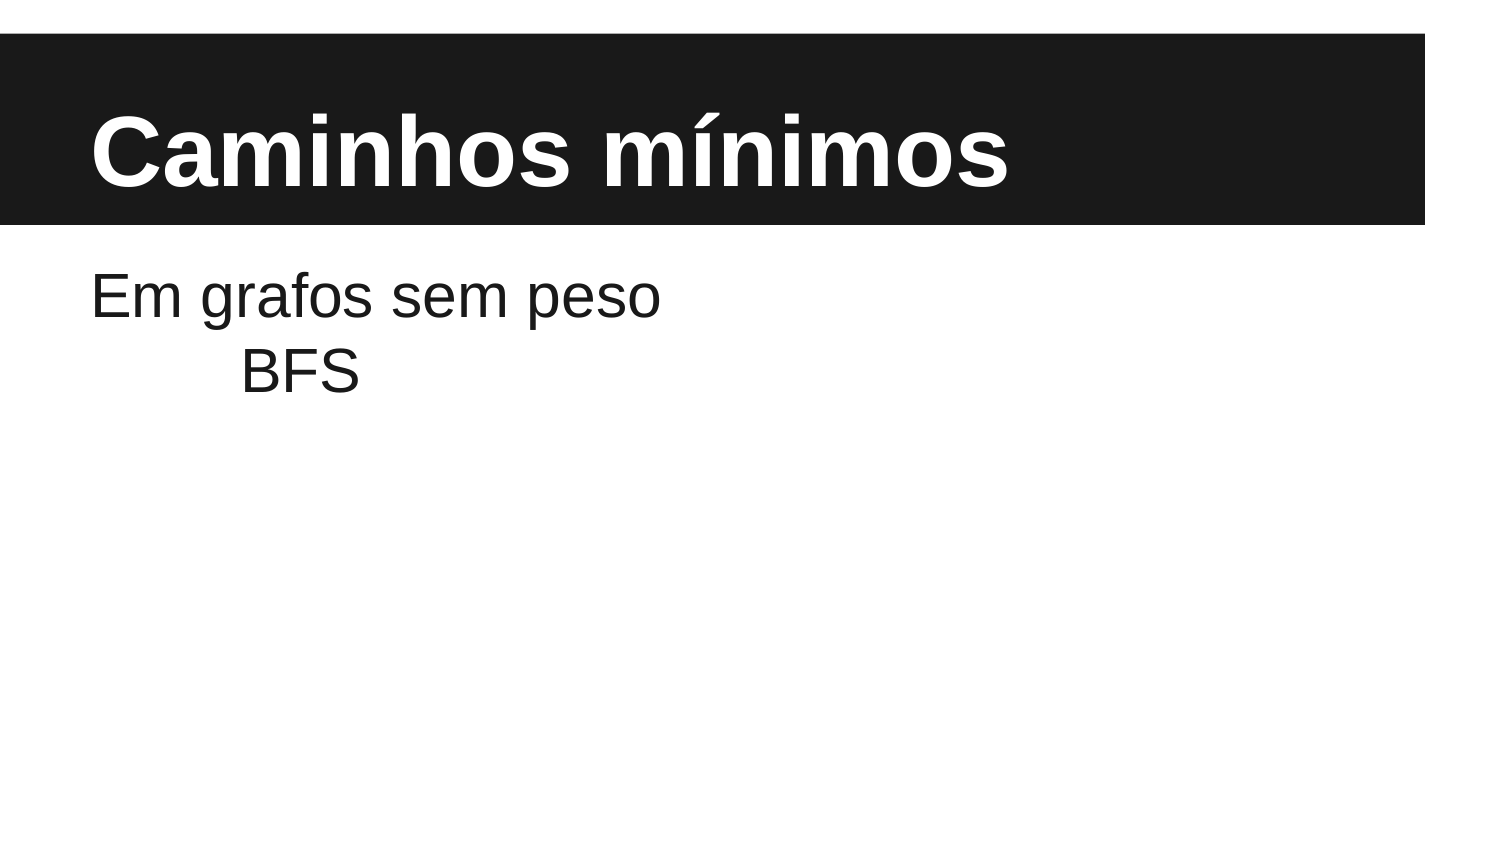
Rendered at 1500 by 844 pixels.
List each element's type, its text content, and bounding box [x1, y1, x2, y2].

title Caminhos mínimos [75, 33, 1425, 221]
list Em grafos sem peso BFS [75, 239, 1425, 808]
